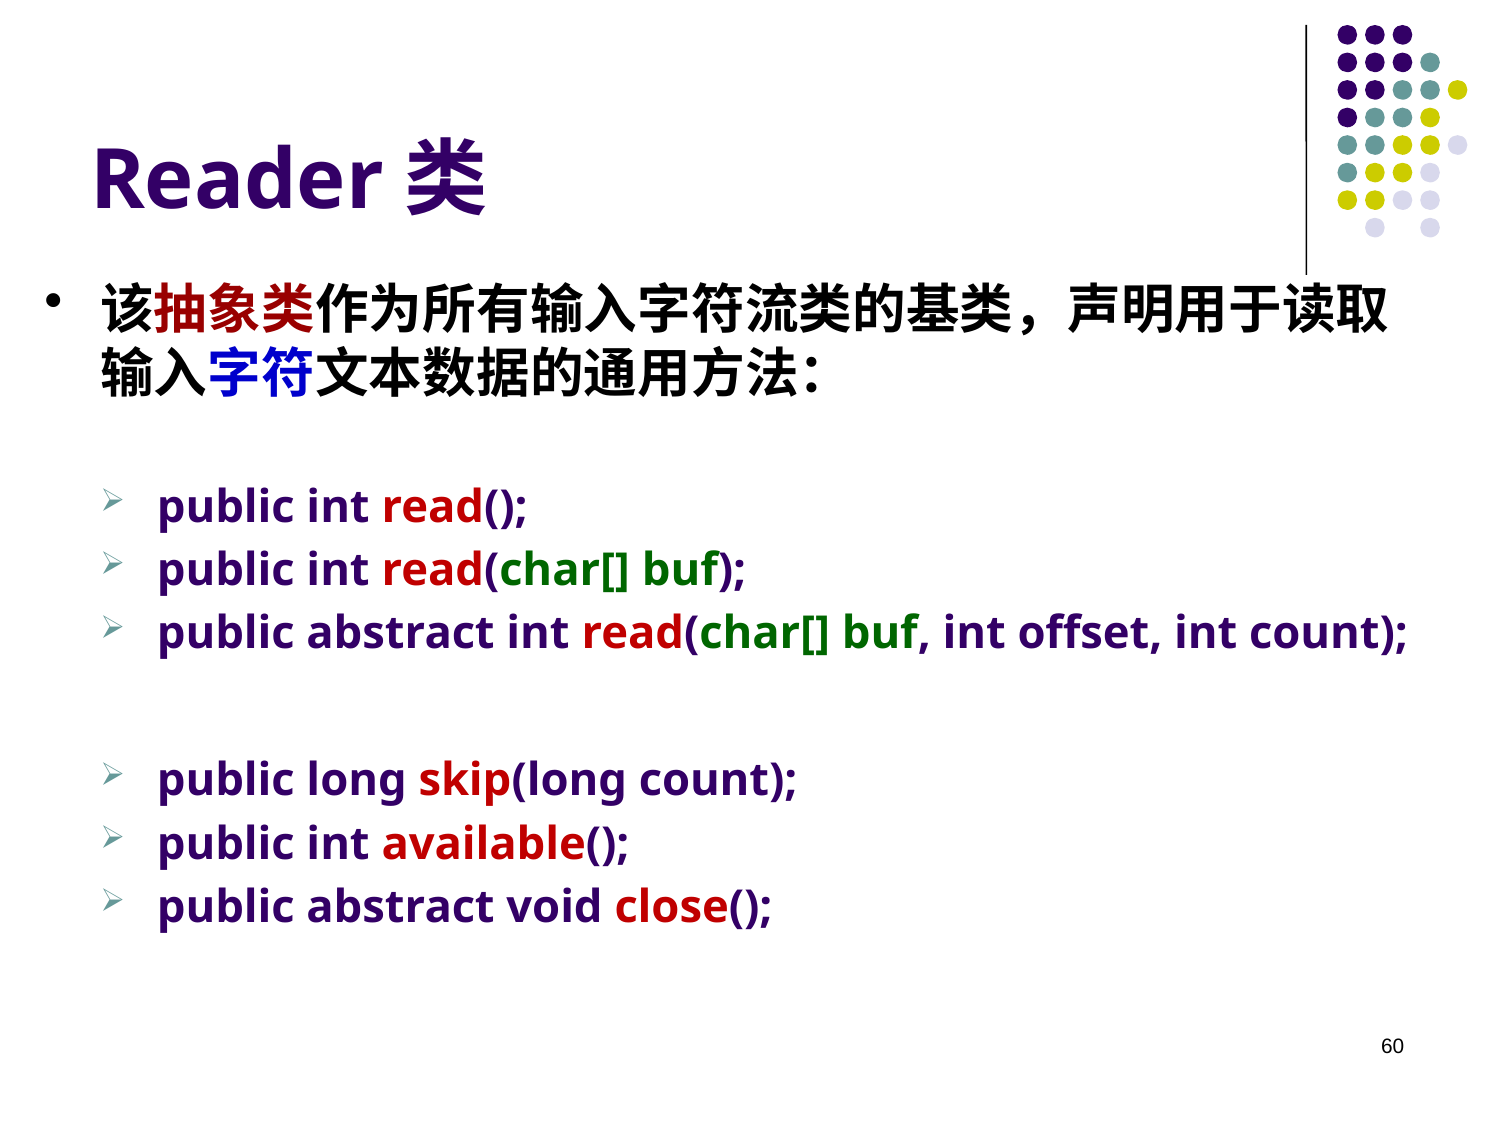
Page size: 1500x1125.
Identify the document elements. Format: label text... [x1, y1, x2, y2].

list 该抽象类作为所有输入字符流类的基类，声明用于读取输入字符文本数据的通用方法： public int read(); public int read(char[] buf); public abstract int read(char[] buf, int offset, int count); public long skip(long count); public int available(); public abstract void close(); [29, 266, 1454, 943]
slide_number 60 [1074, 1024, 1426, 1101]
title Reader类 [74, 19, 1313, 233]
